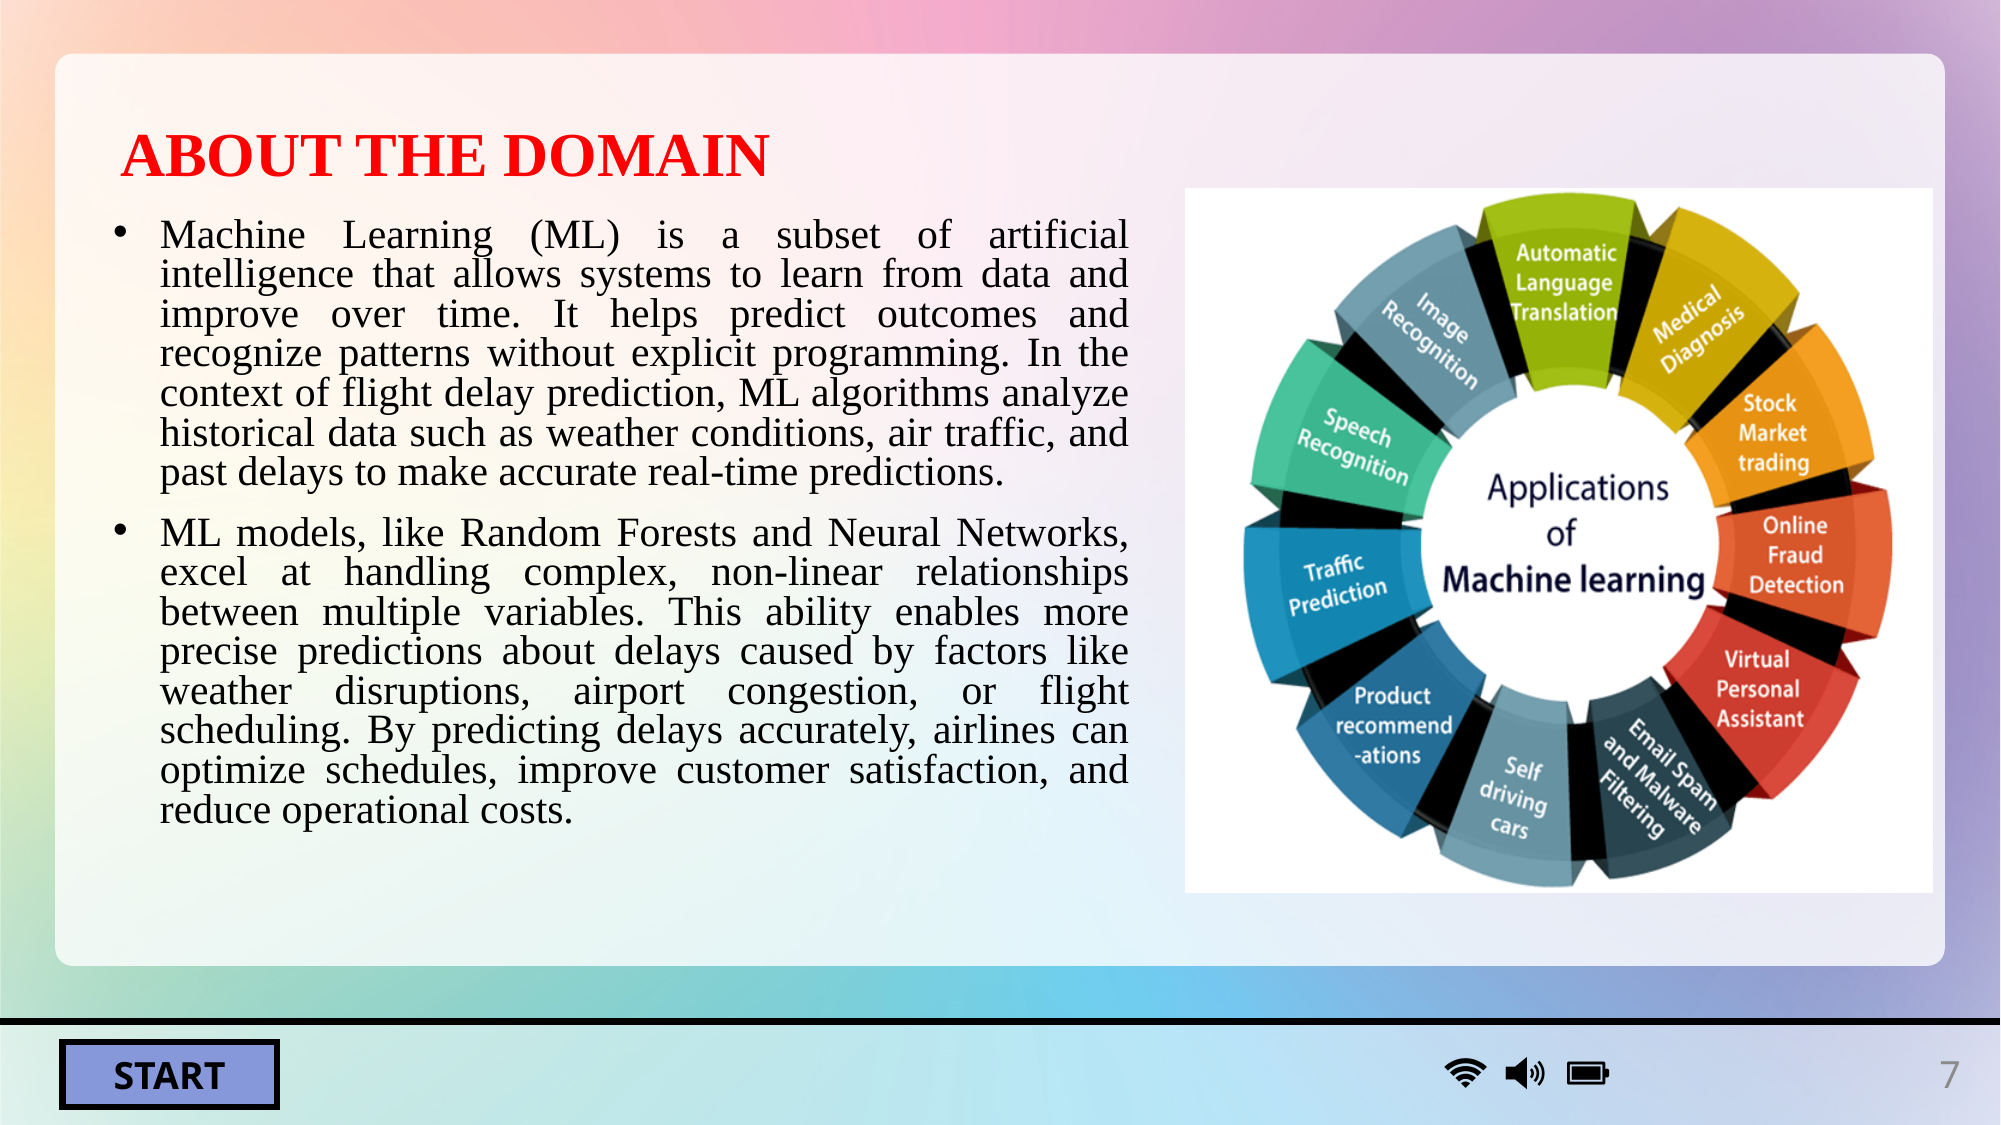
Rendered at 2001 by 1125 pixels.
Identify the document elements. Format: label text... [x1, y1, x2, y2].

picture [1504, 1050, 1550, 1096]
title ABOUT THE DOMAIN [105, 87, 1895, 203]
picture [1442, 1050, 1488, 1096]
picture [1565, 1050, 1611, 1096]
picture [0, 0, 2001, 1125]
slide_number 7 [1898, 1021, 2000, 1125]
list Machine Learning (ML) is a subset of artificial intelligence that allows systems to learn from data and improve over time. It helps predict outcomes and recognize patterns without explicit programming. In the context of flight delay prediction, ML algorithms analyze historical data such as weather conditions, air traffic, and past delays to make accurate real-time predictions. ML models, like Random Forests and Neural Networks, excel at handling complex, non-linear relationships between multiple variables. This ability enables more precise predictions about delays caused by factors like weather disruptions, airport congestion, or flight scheduling. By predicting delays accurately, airlines can optimize schedules, improve customer satisfaction, and reduce operational costs. [98, 209, 1146, 917]
